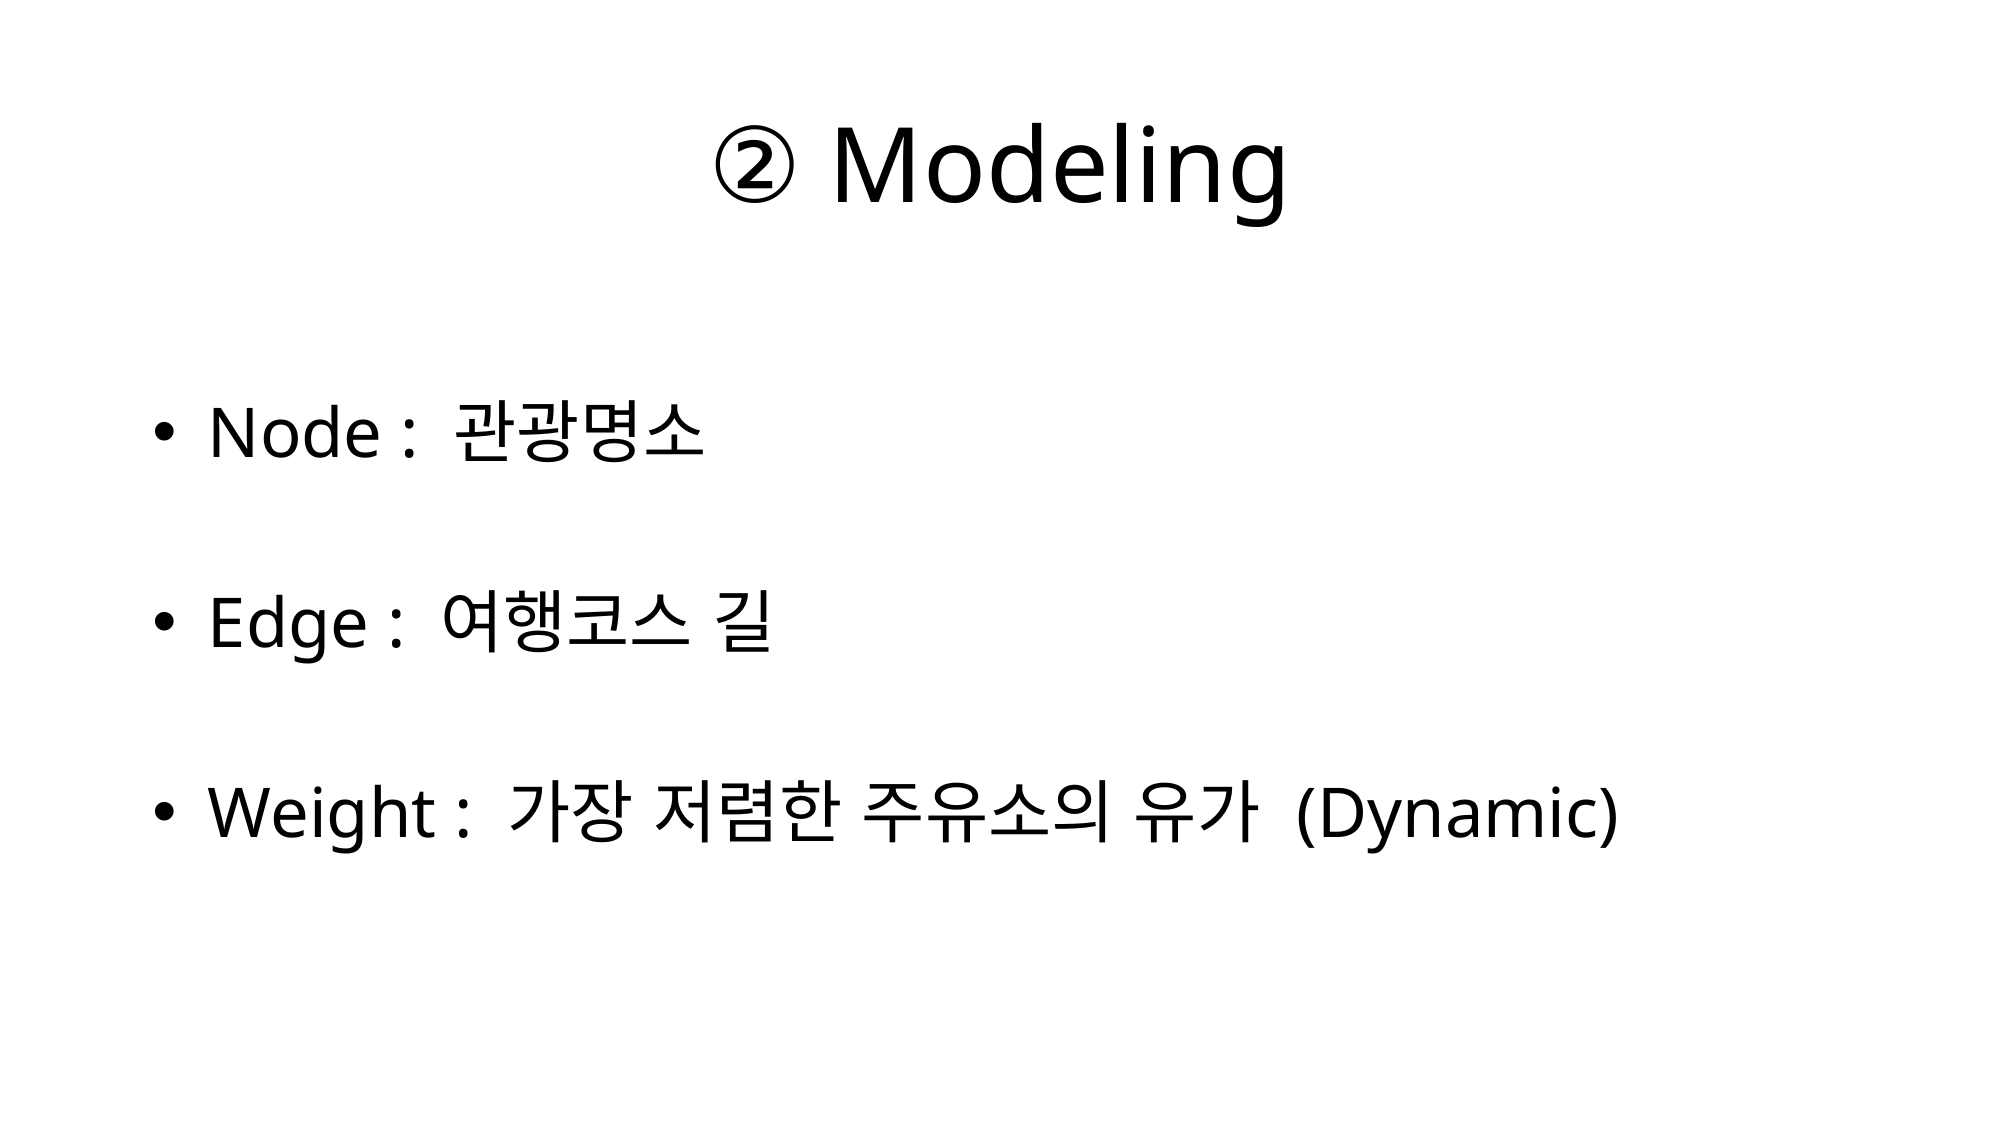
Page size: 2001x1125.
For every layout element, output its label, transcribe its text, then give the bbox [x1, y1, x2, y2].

title ② Modeling [137, 59, 1863, 278]
list Node : 관광명소 Edge : 여행코스 길 Weight : 가장 저렴한 주유소의 유가 (Dynamic) [137, 299, 1863, 1014]
